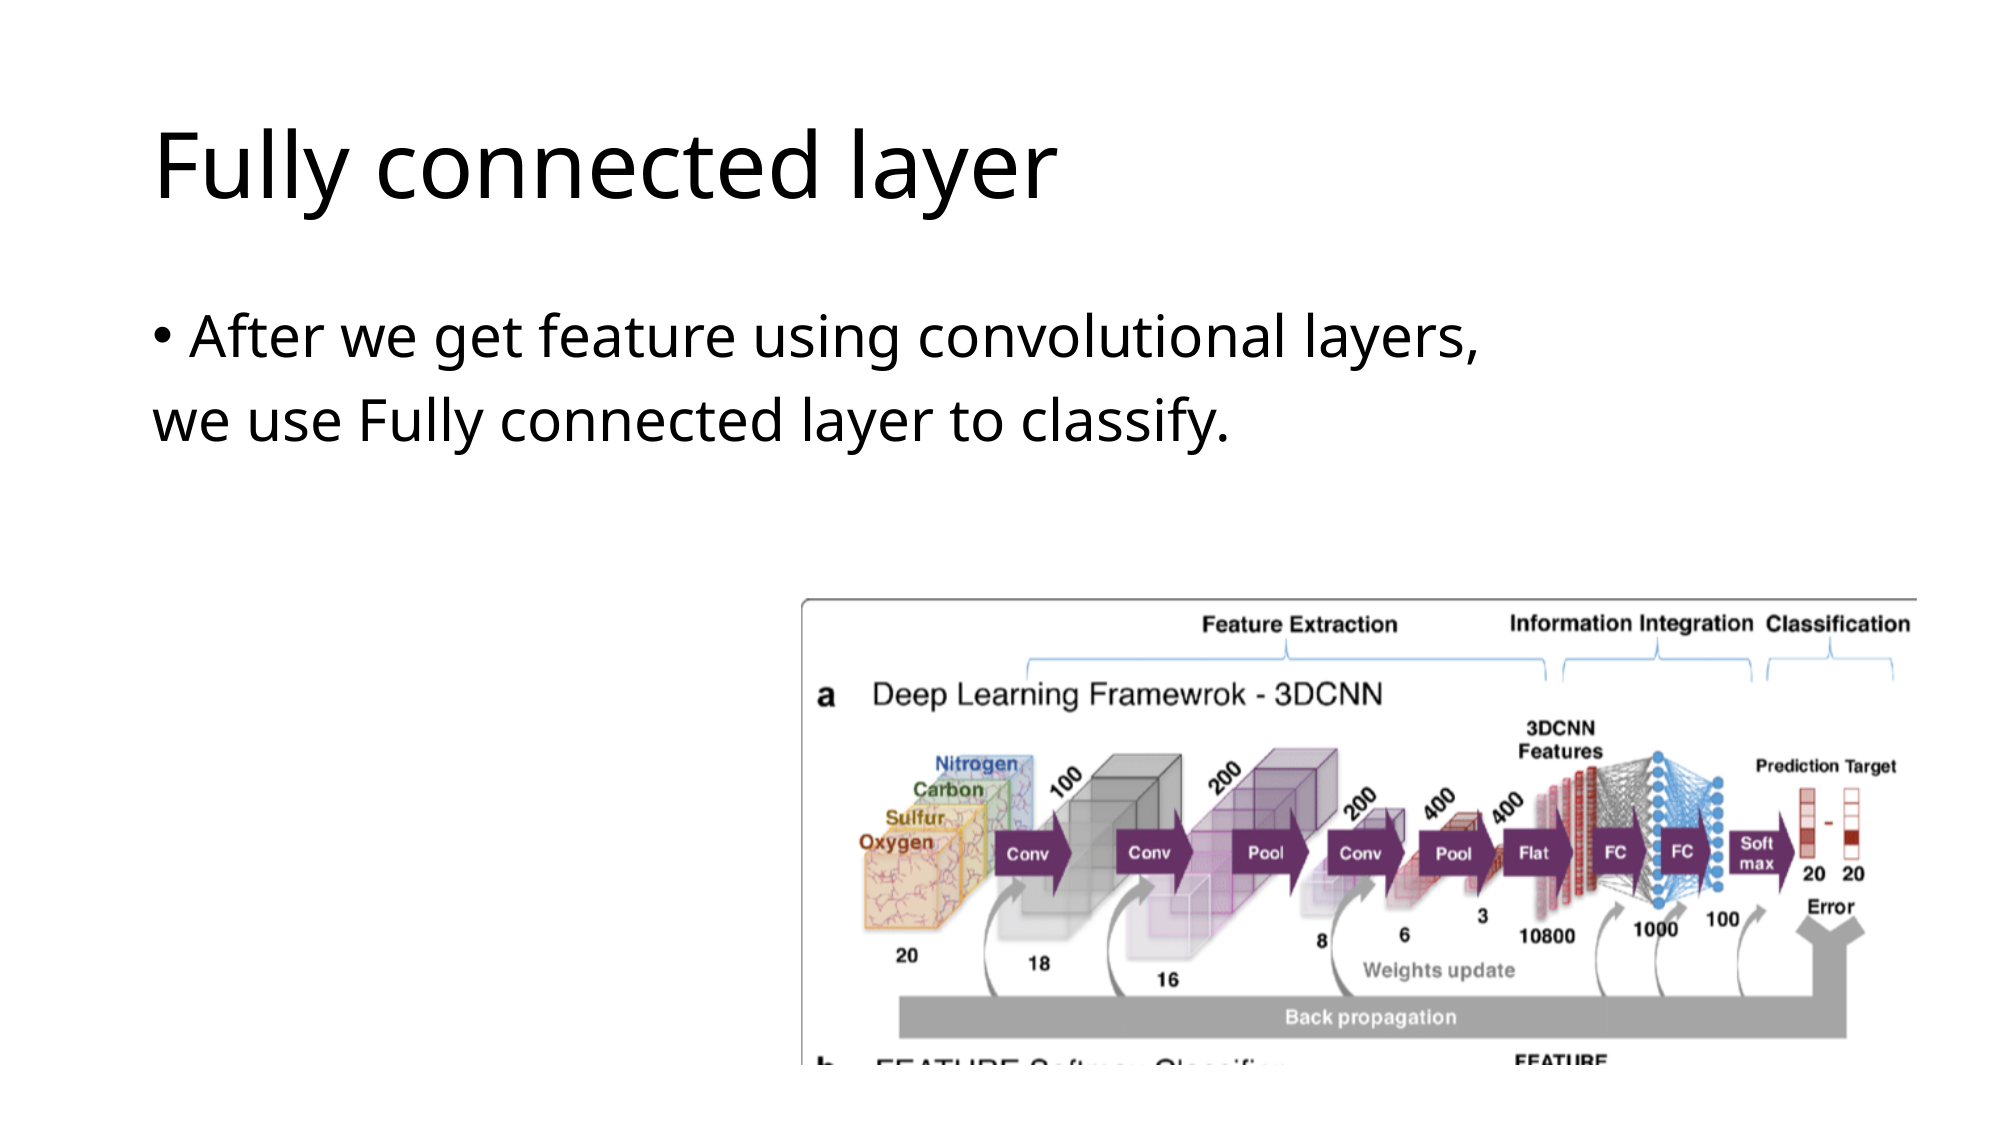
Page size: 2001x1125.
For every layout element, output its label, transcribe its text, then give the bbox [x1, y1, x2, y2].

picture [737, 538, 1984, 1065]
list After we get feature using convolutional layers, we use Fully connected layer to classify. [137, 299, 1863, 1014]
title Fully connected layer [137, 59, 1863, 278]
